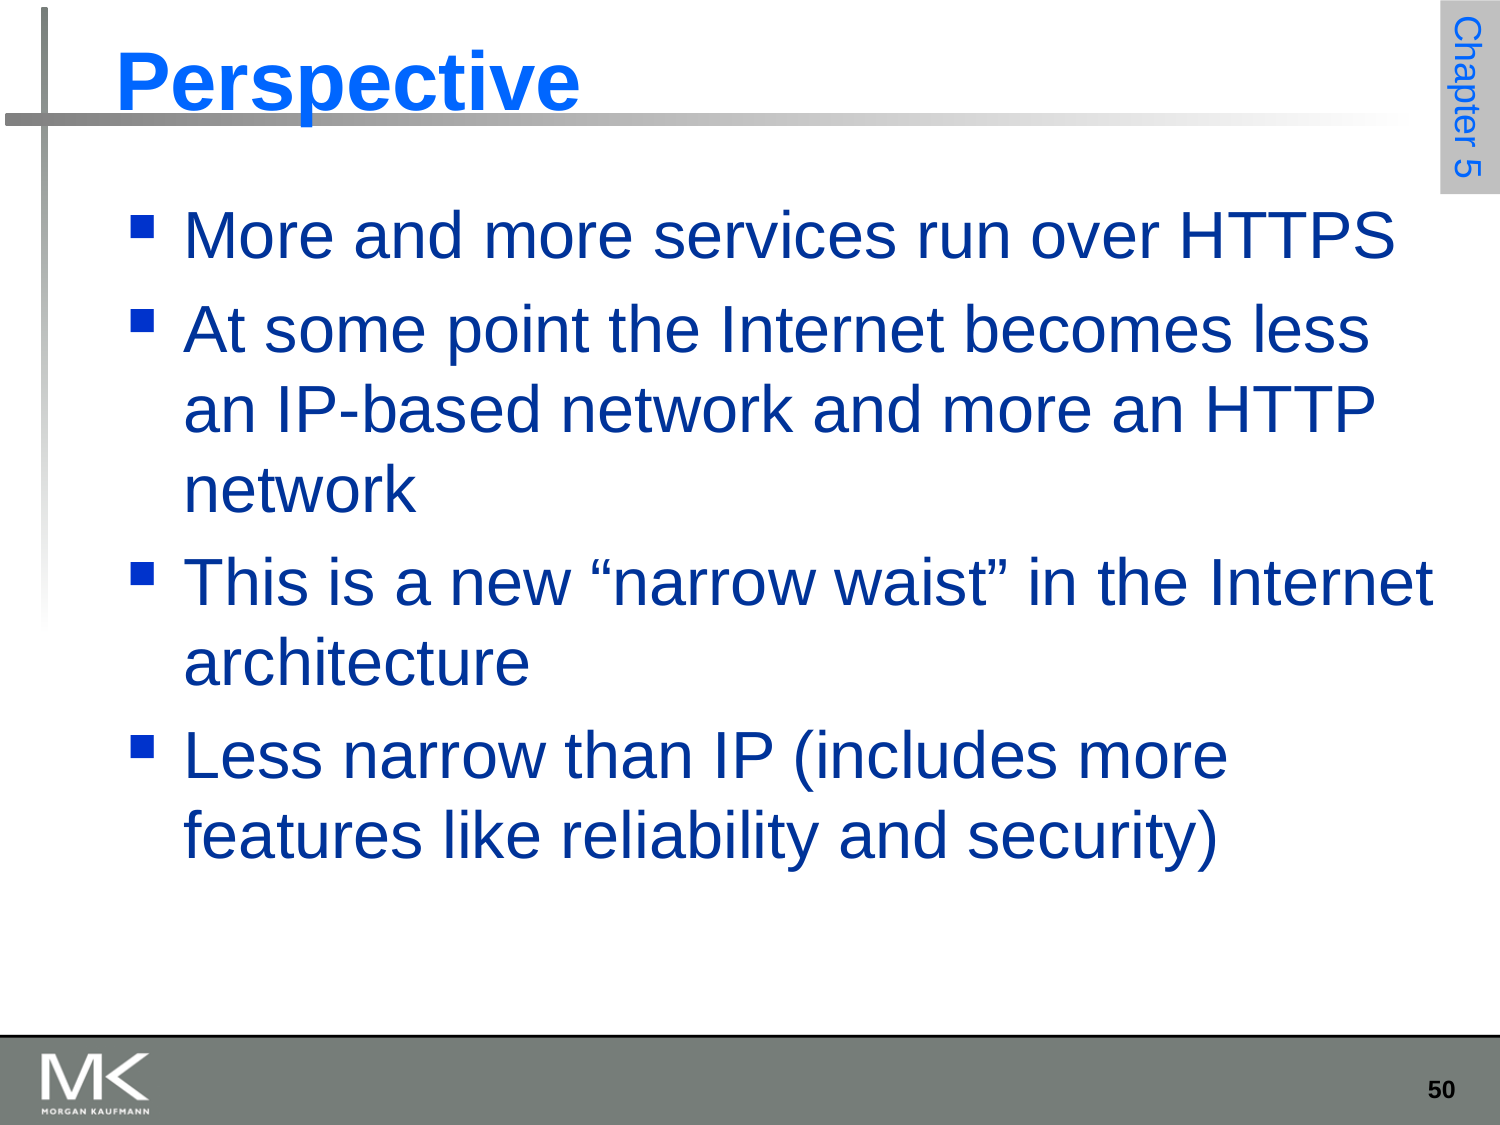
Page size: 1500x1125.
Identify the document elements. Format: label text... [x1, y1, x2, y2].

list More and more services run over HTTPS At some point the Internet becomes less an IP-based network and more an HTTP network This is a new “narrow waist” in the Internet architecture Less narrow than IP (includes more features like reliability and security) [112, 184, 1469, 1024]
title Perspective [100, 19, 1459, 135]
picture [29, 1046, 160, 1123]
